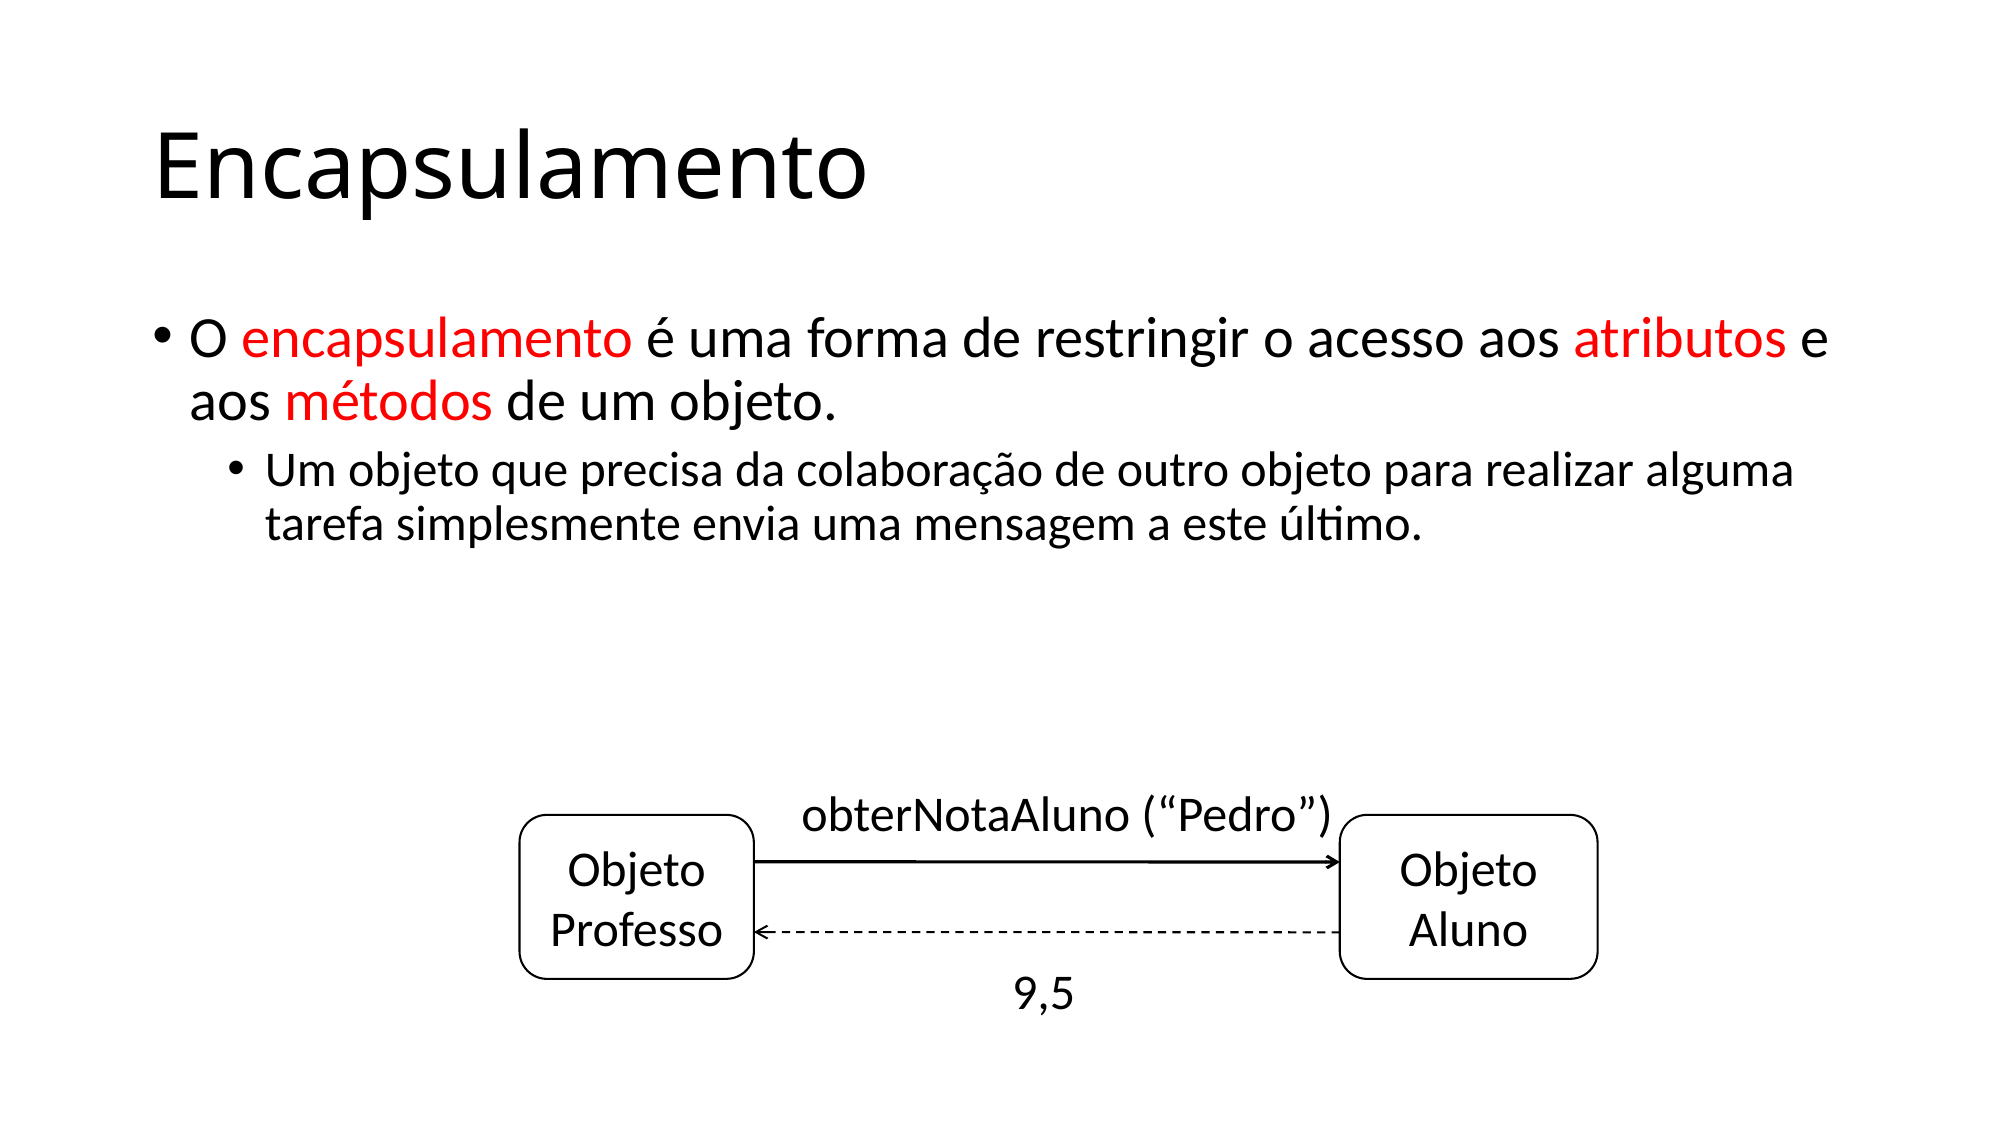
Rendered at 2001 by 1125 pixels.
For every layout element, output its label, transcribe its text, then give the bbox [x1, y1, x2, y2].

text_box Objeto Aluno [1338, 813, 1599, 980]
text_box Objeto Professo [518, 813, 755, 980]
text_box 9,5 [997, 952, 1091, 1028]
text_box obterNotaAluno (“Pedro”) [786, 774, 1348, 849]
list O encapsulamento é uma forma de restringir o acesso aos atributos e aos métodos de um objeto. Um objeto que precisa da colaboração de outro objeto para realizar alguma tarefa simplesmente envia uma mensagem a este último. [137, 299, 1863, 1014]
title Encapsulamento [137, 59, 1863, 278]
